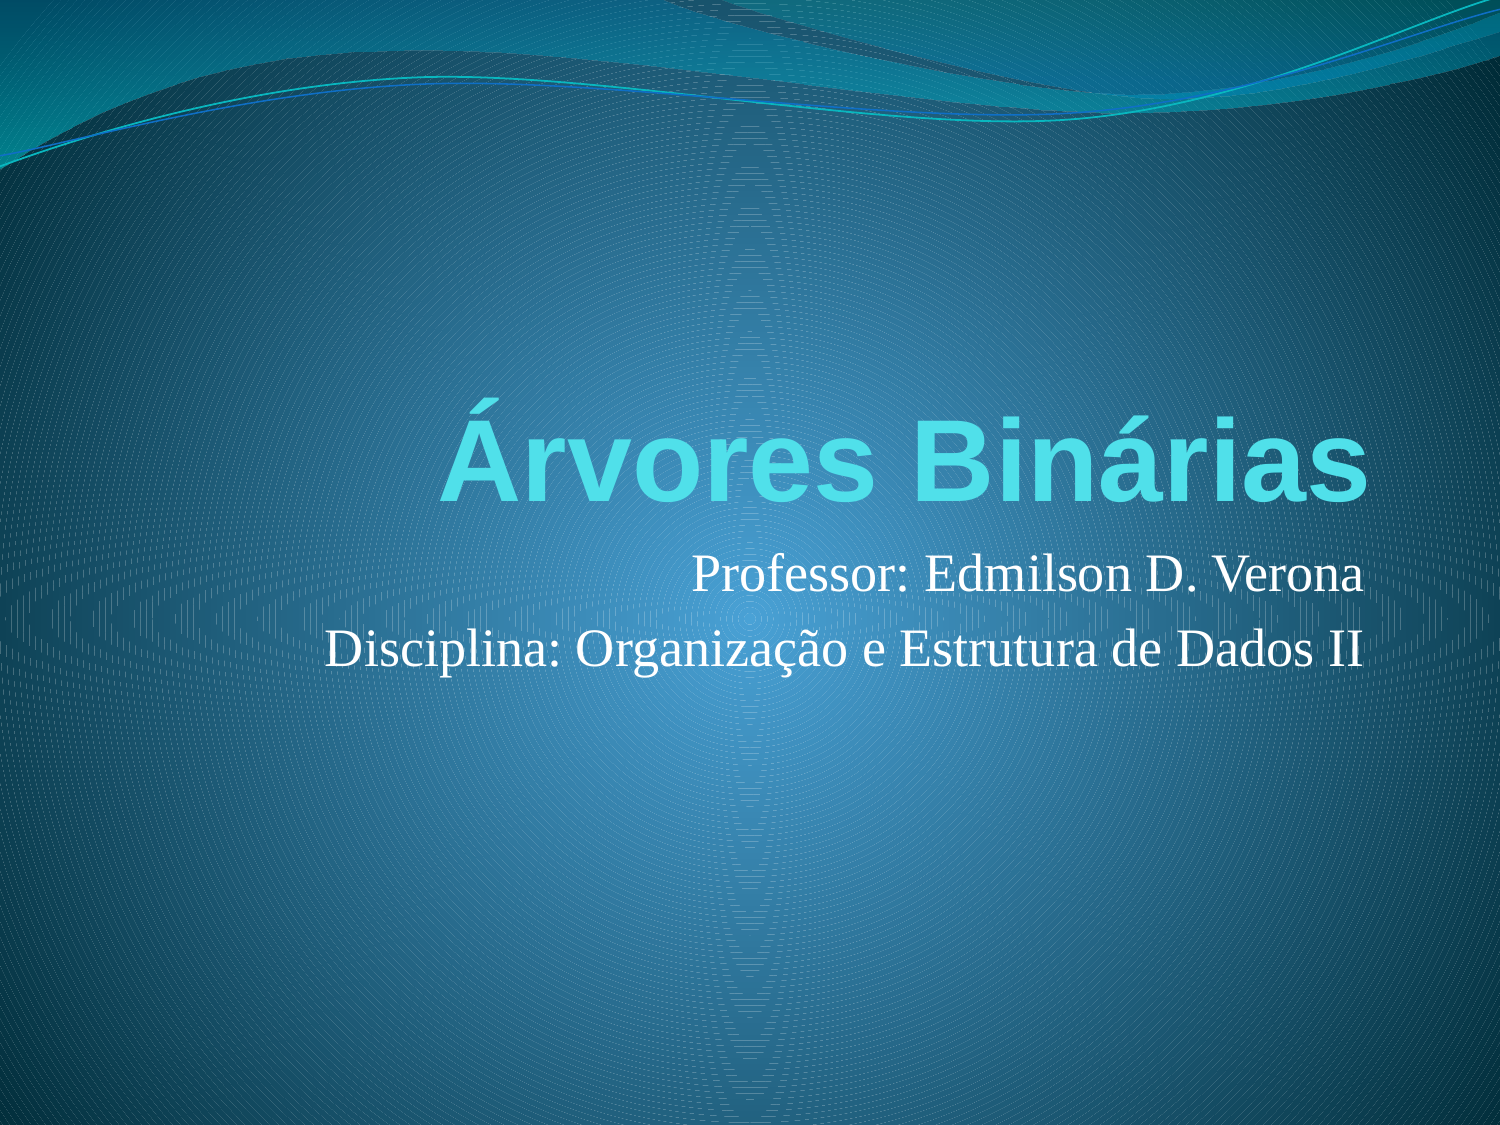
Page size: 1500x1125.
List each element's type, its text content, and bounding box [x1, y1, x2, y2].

title Árvores Binárias [87, 224, 1376, 525]
subtitle Professor: Edmilson D. Verona Disciplina: Organização e Estrutura de Dados II [87, 529, 1376, 818]
